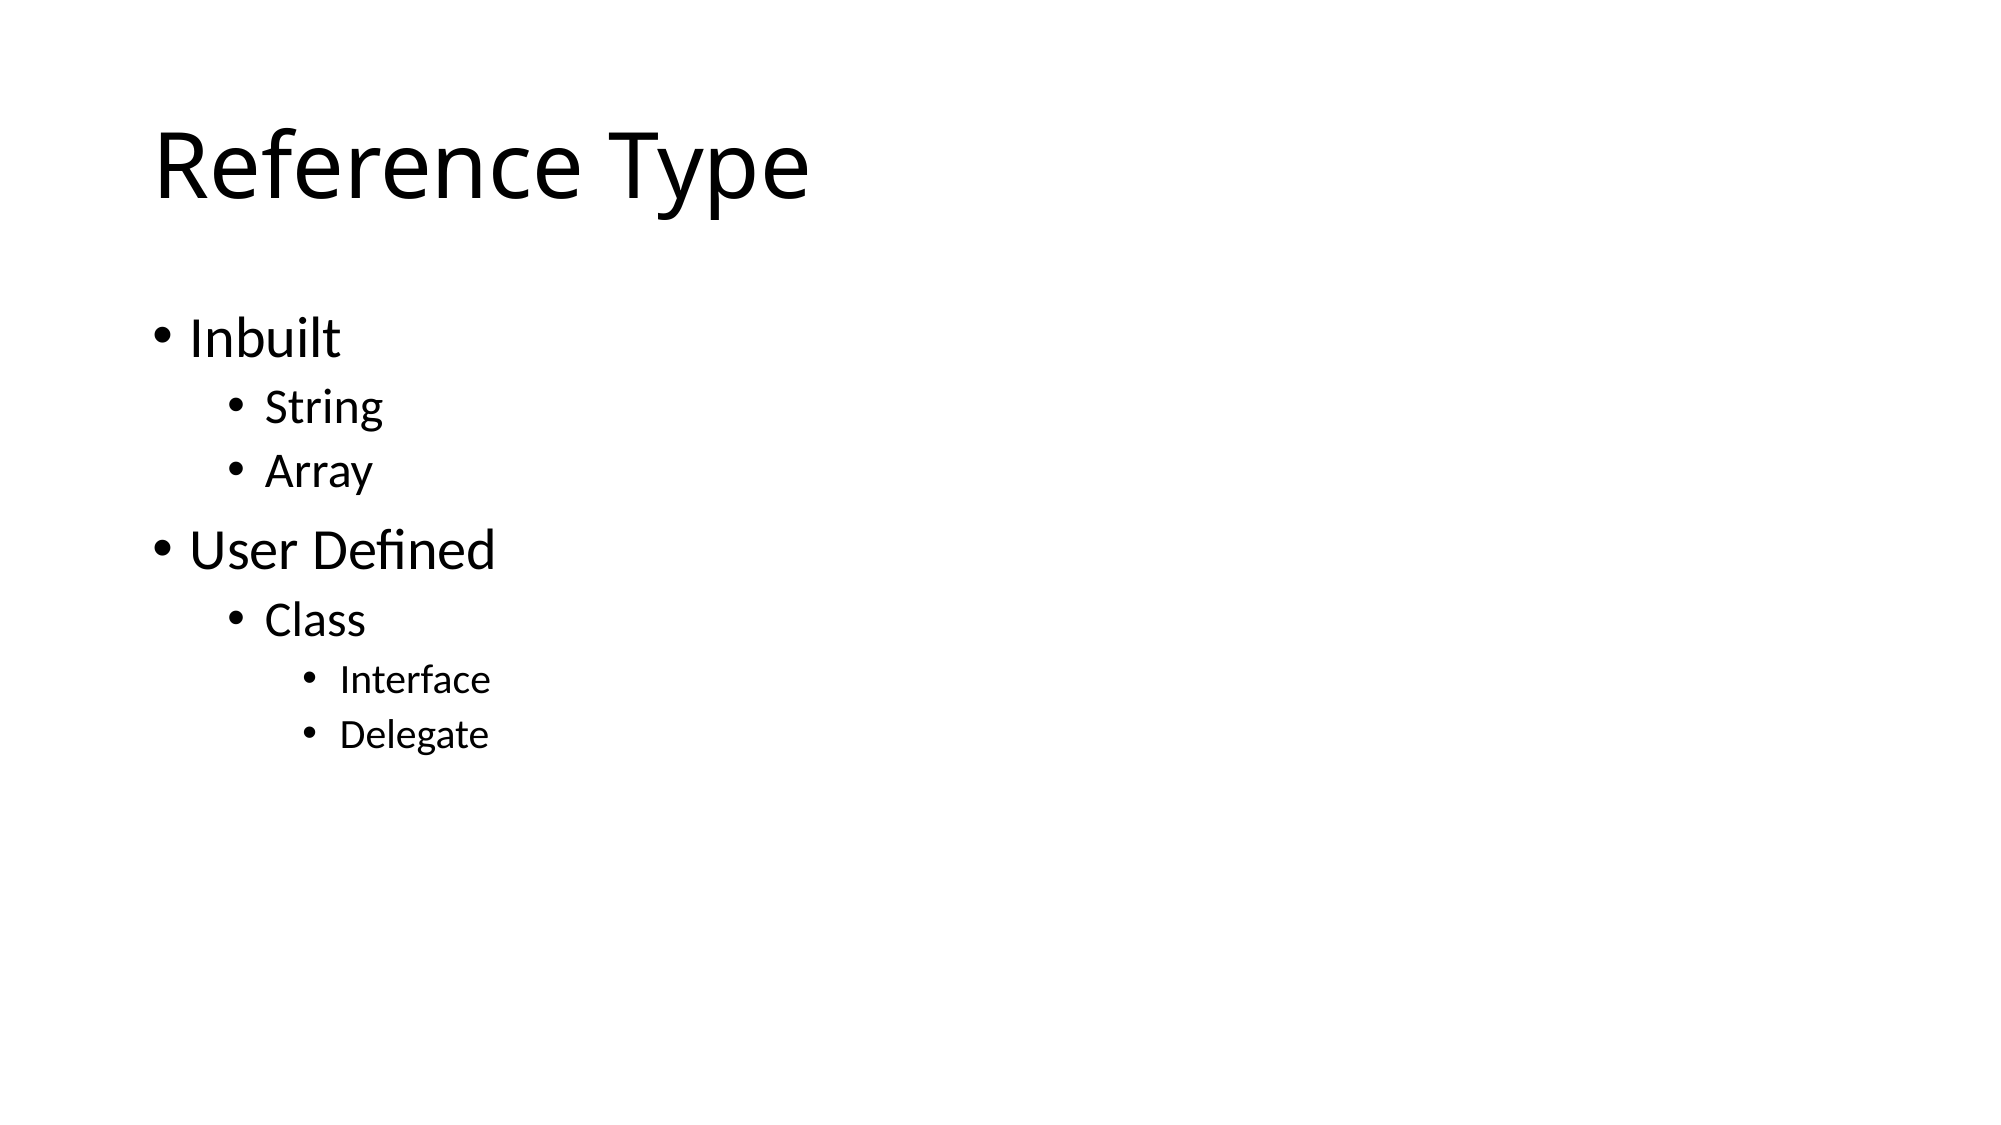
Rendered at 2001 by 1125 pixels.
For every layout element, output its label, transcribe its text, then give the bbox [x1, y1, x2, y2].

title Reference Type [137, 59, 1863, 278]
list Inbuilt String Array User Defined Class Interface Delegate [137, 299, 1863, 1014]
